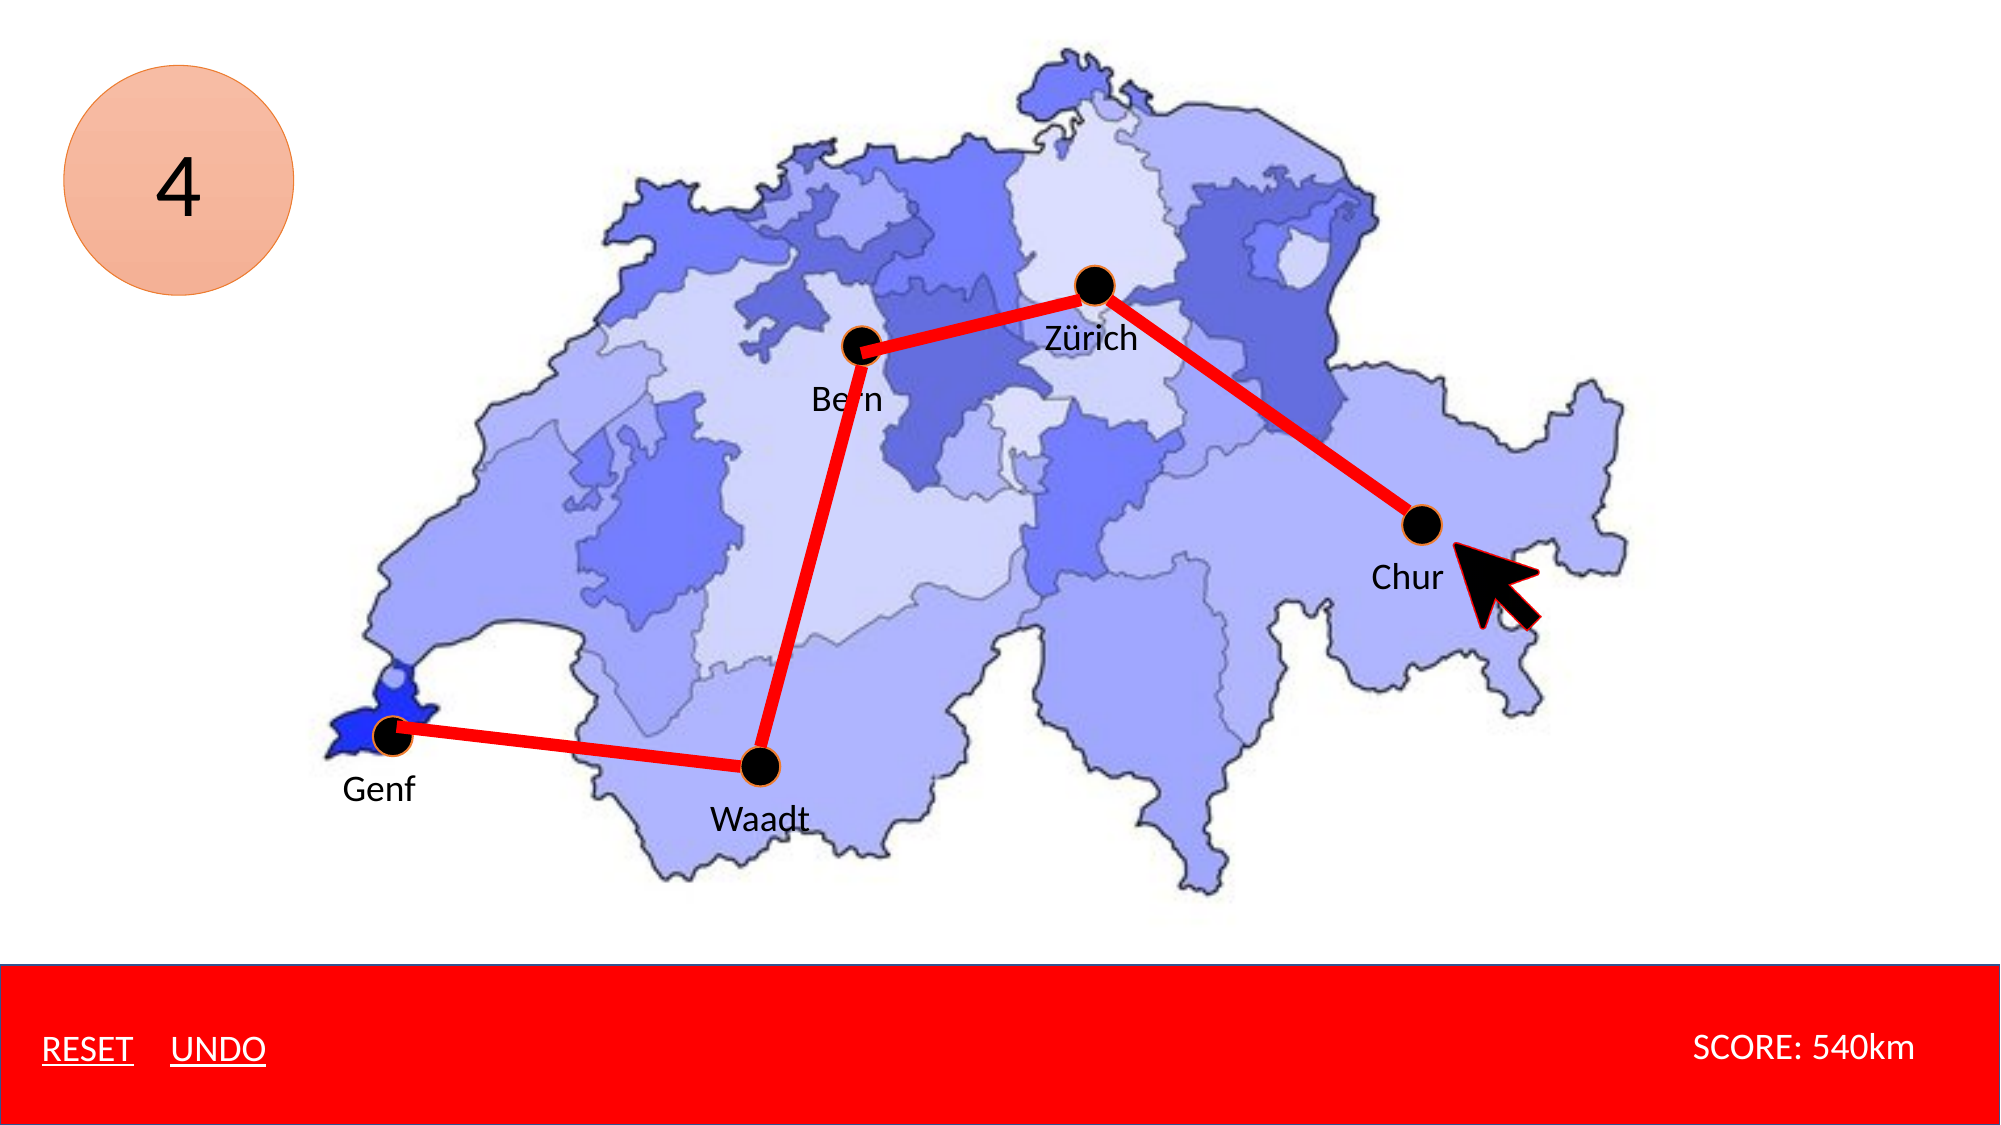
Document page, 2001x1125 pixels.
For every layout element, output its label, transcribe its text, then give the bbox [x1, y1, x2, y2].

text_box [396, 726, 741, 767]
picture [268, 0, 1677, 946]
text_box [760, 366, 862, 747]
text_box [0, 964, 2000, 1125]
text_box SCORE: 540km [1678, 1014, 1931, 1075]
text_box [861, 299, 1081, 354]
text_box 4 [63, 64, 268, 296]
text_box RESET [26, 1016, 149, 1077]
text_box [1108, 299, 1408, 511]
text_box UNDO [155, 1016, 282, 1077]
